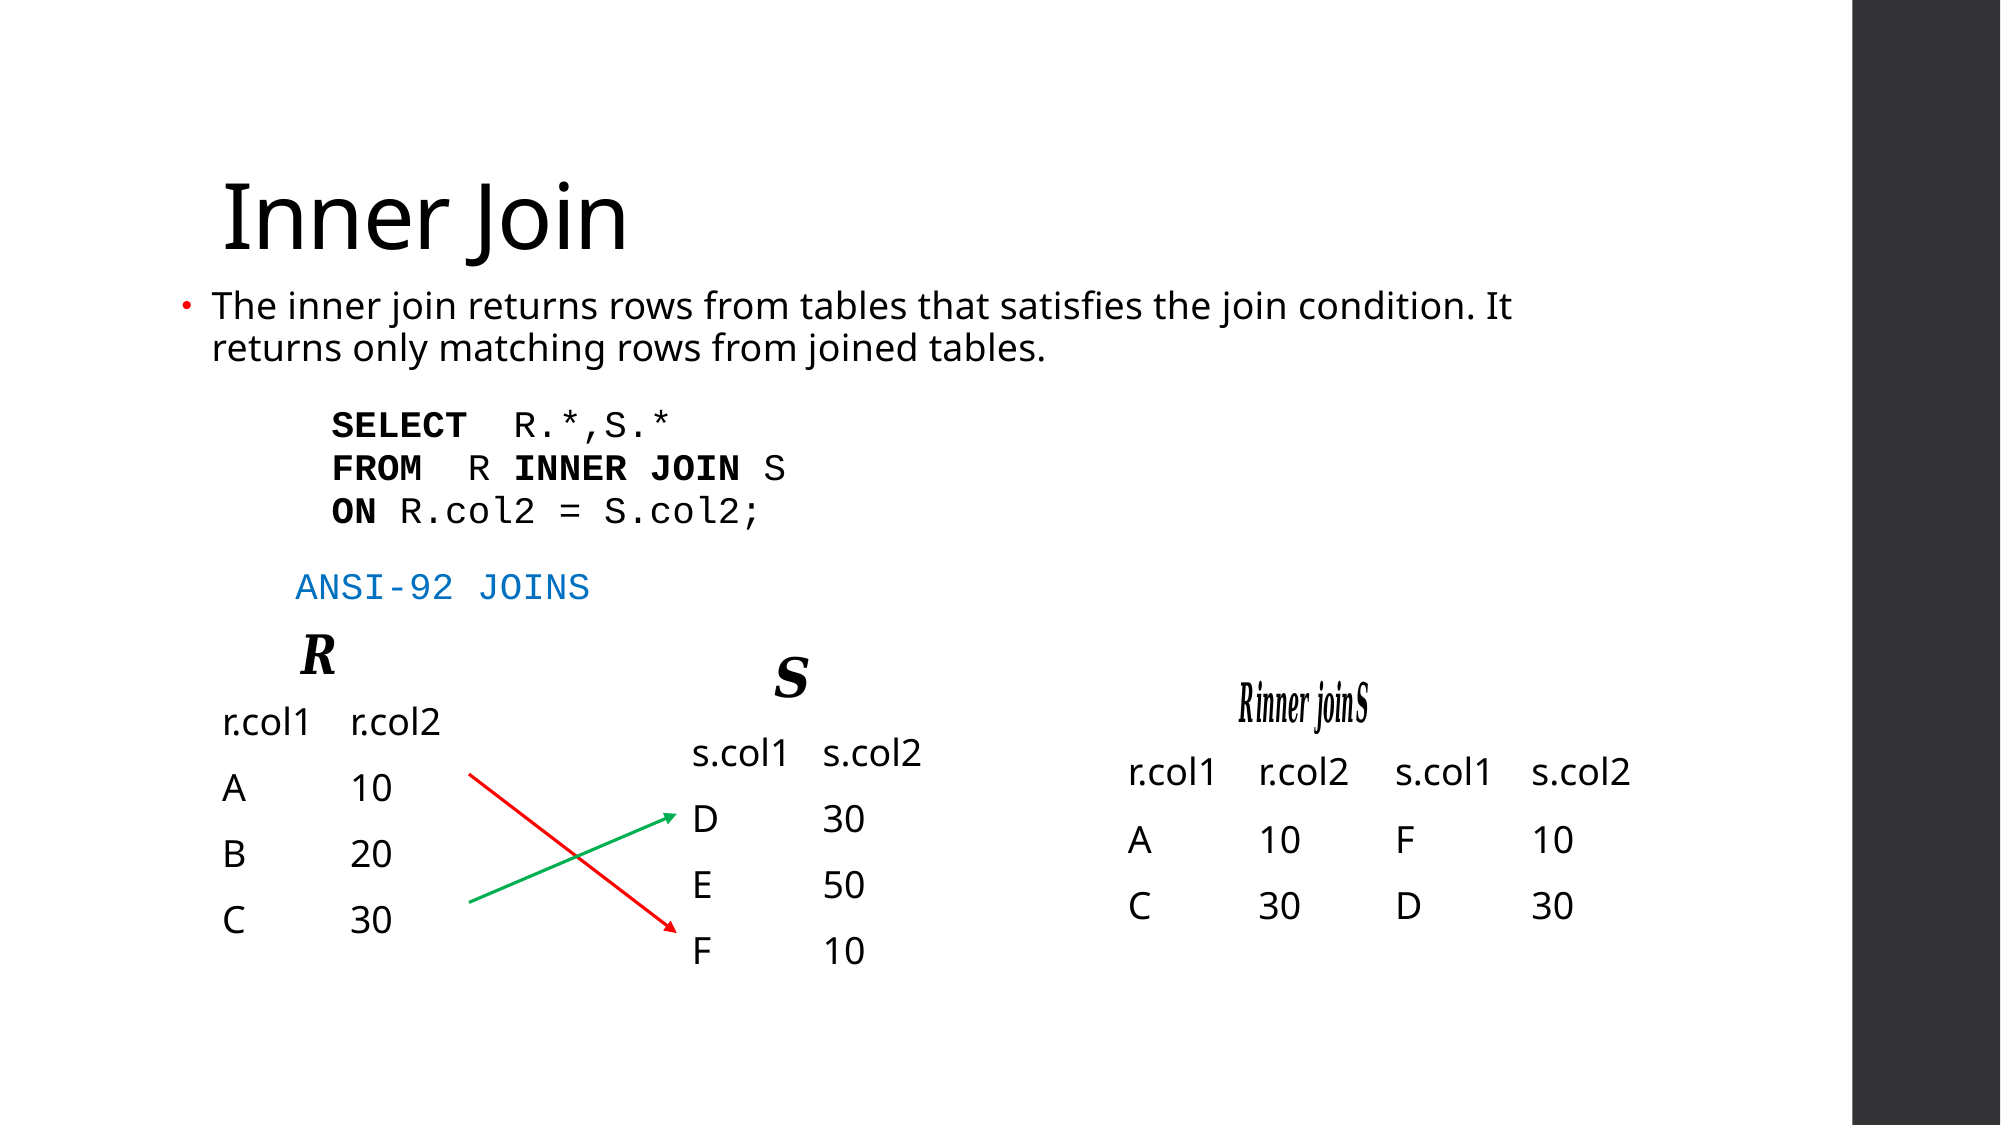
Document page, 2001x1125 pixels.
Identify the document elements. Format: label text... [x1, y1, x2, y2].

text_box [468, 813, 677, 903]
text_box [468, 911, 677, 934]
table_cell A [1113, 806, 1243, 872]
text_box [468, 773, 677, 810]
table_cell 30 [808, 785, 945, 851]
table_cell F [1380, 806, 1517, 872]
table_cell 30 [335, 886, 469, 952]
table_cell 10 [1517, 806, 1653, 872]
list The inner join returns rows from tables that satisfies the join condition. It returns only matching rows from joined tables. SELECT R.*,S.* FROM R INNER JOIN S ON R.col2 = S.col2; ANSI-92 JOINS [166, 277, 1617, 1014]
table_cell A [207, 754, 335, 820]
table_header r.col1 [1113, 738, 1243, 806]
table_header r.col1 [207, 688, 335, 754]
table_header s.col1 [1380, 738, 1517, 806]
table_cell 20 [335, 820, 460, 886]
title Inner Join [206, 60, 1797, 278]
table_cell 30 [1243, 872, 1380, 938]
table_cell F [677, 917, 808, 983]
table_cell 30 [1517, 872, 1653, 938]
table_cell C [207, 886, 335, 952]
table_cell 10 [1243, 806, 1380, 872]
table_header s.col1 [677, 719, 808, 785]
table_cell D [683, 785, 808, 851]
table_header s.col2 [808, 719, 945, 785]
table_header r.col2 [335, 688, 469, 754]
table_cell B [207, 820, 335, 886]
table_cell 10 [808, 917, 945, 983]
table_cell C [1113, 872, 1243, 938]
table_cell 10 [335, 754, 469, 820]
table_cell E [683, 851, 808, 917]
table_cell 50 [808, 851, 945, 917]
table_cell D [1380, 872, 1517, 938]
table_header s.col2 [1517, 738, 1653, 806]
table_header r.col2 [1243, 738, 1380, 806]
